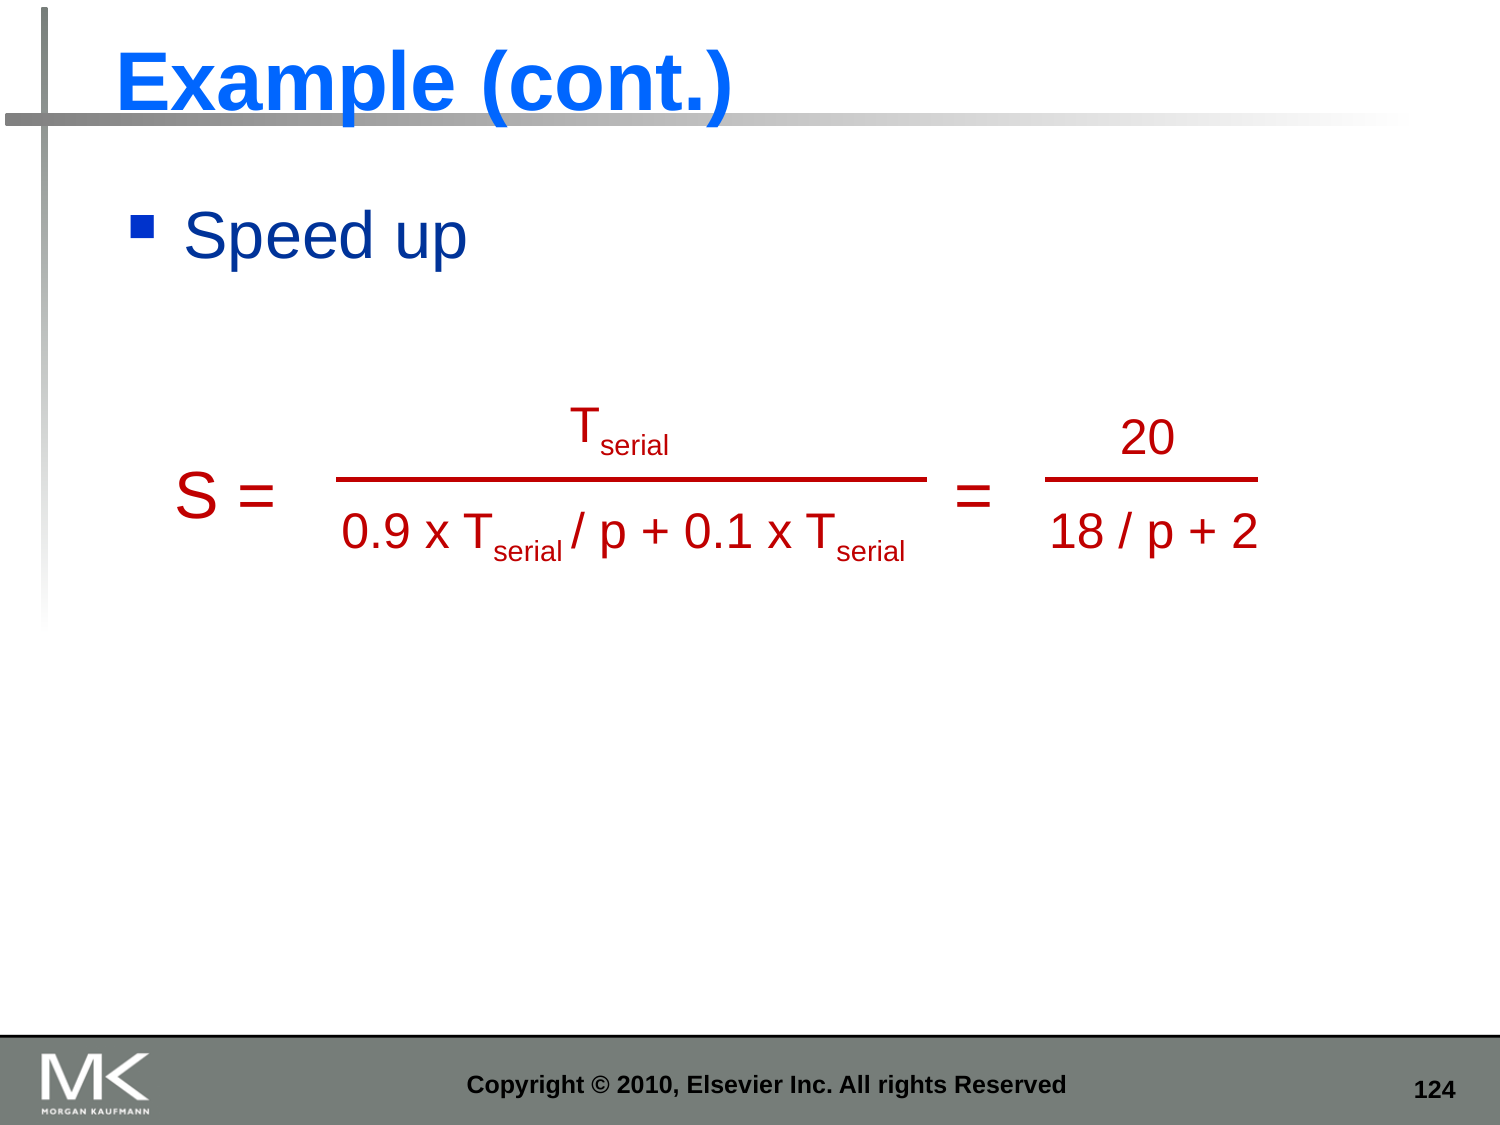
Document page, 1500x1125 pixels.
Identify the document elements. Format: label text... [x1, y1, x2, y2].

picture [29, 1046, 160, 1123]
text_box S = [160, 444, 292, 539]
text_box = [939, 444, 1009, 539]
text_box 0.9 x Tserial / p + 0.1 x Tserial [326, 491, 921, 575]
text_box 20 [1104, 397, 1191, 472]
title Example (cont.) [100, 19, 1459, 135]
text_box Tserial [554, 385, 685, 469]
text_box 18 / p + 2 [1034, 491, 1275, 567]
list Speed up [112, 184, 1469, 350]
footer Copyright © 2010, Elsevier Inc. All rights Reserved [170, 1046, 1365, 1106]
